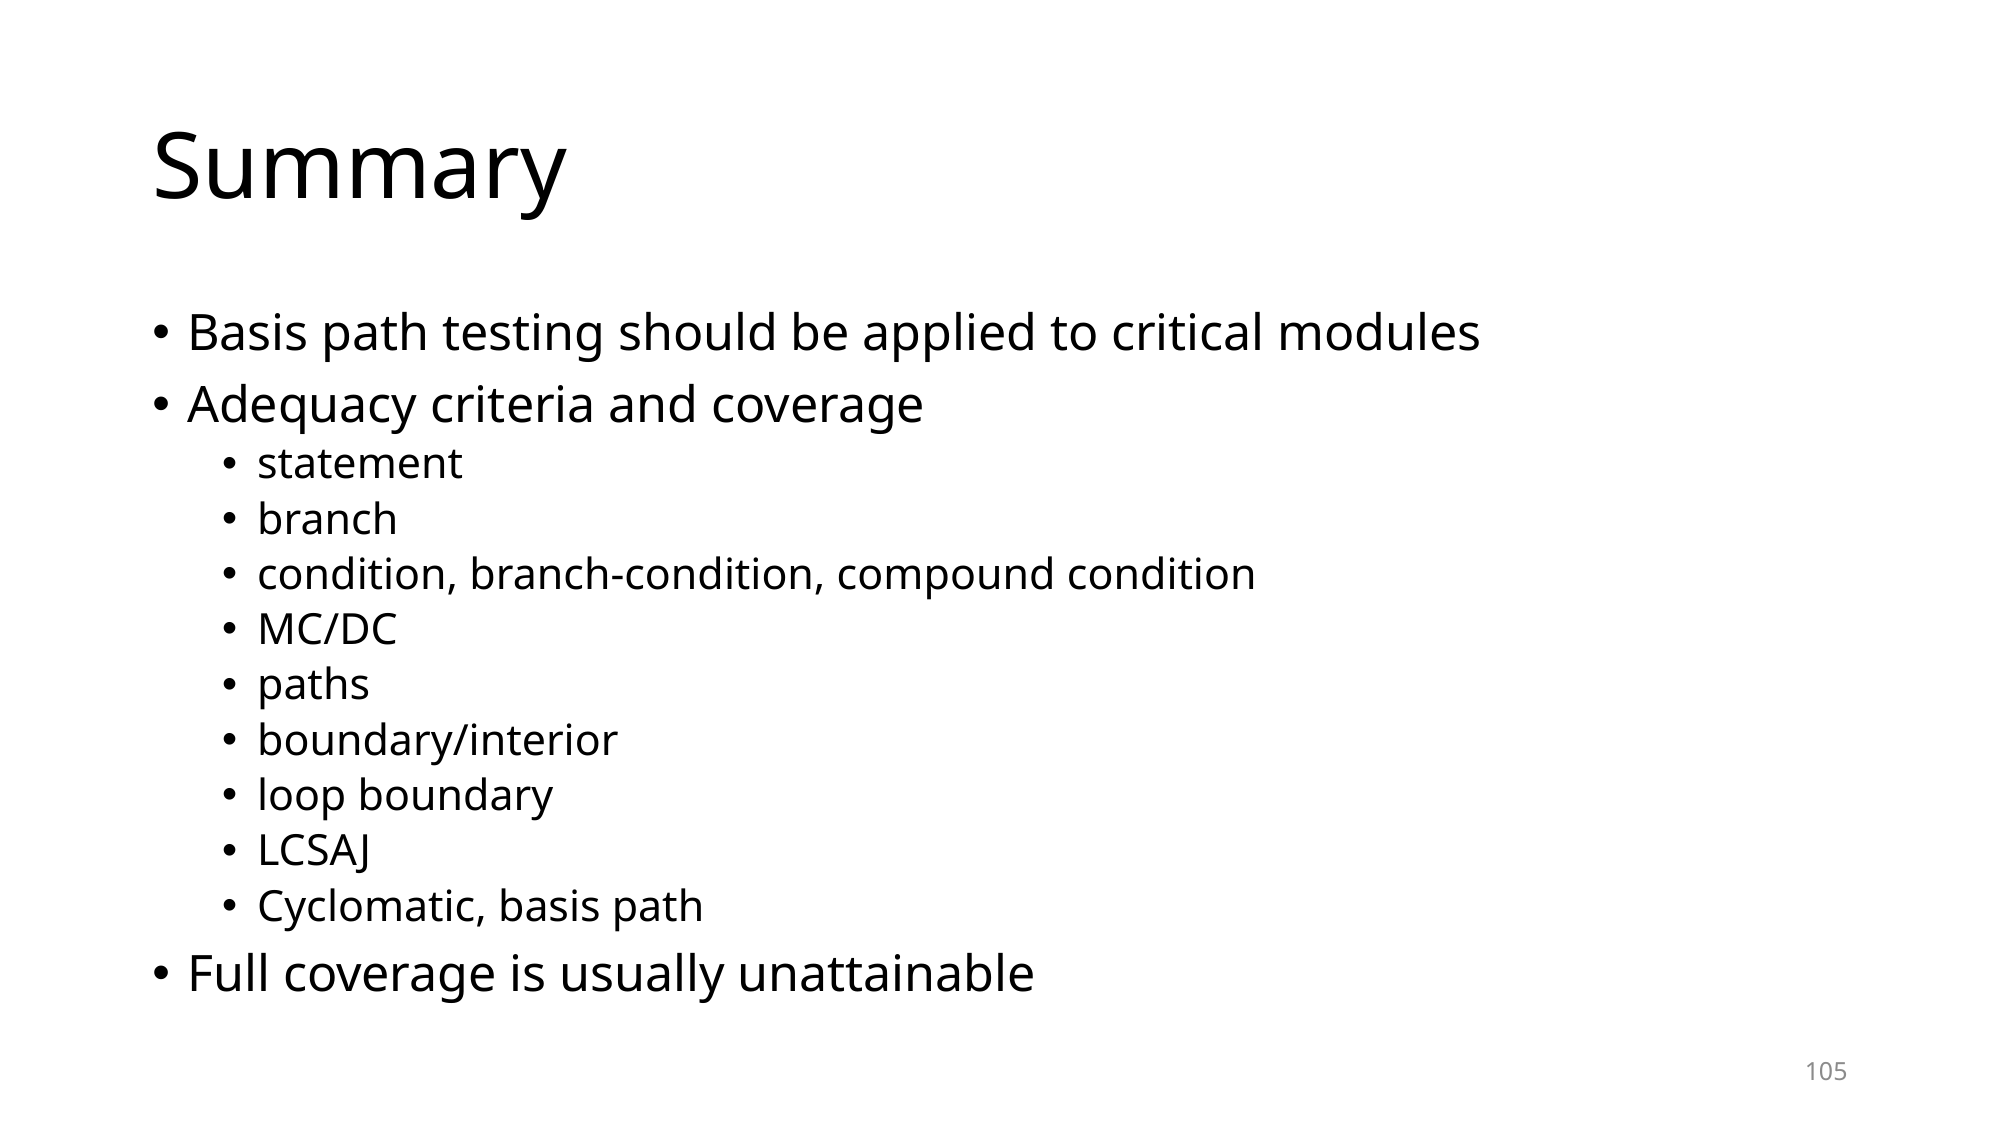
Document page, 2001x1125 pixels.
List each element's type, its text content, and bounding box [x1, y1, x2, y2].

slide_number 105 [1412, 1042, 1863, 1103]
title Summary [137, 59, 1863, 278]
list Basis path testing should be applied to critical modules Adequacy criteria and coverage statement branch condition, branch-condition, compound condition MC/DC paths boundary/interior loop boundary LCSAJ Cyclomatic, basis path Full coverage is usually unattainable [137, 299, 1863, 1014]
